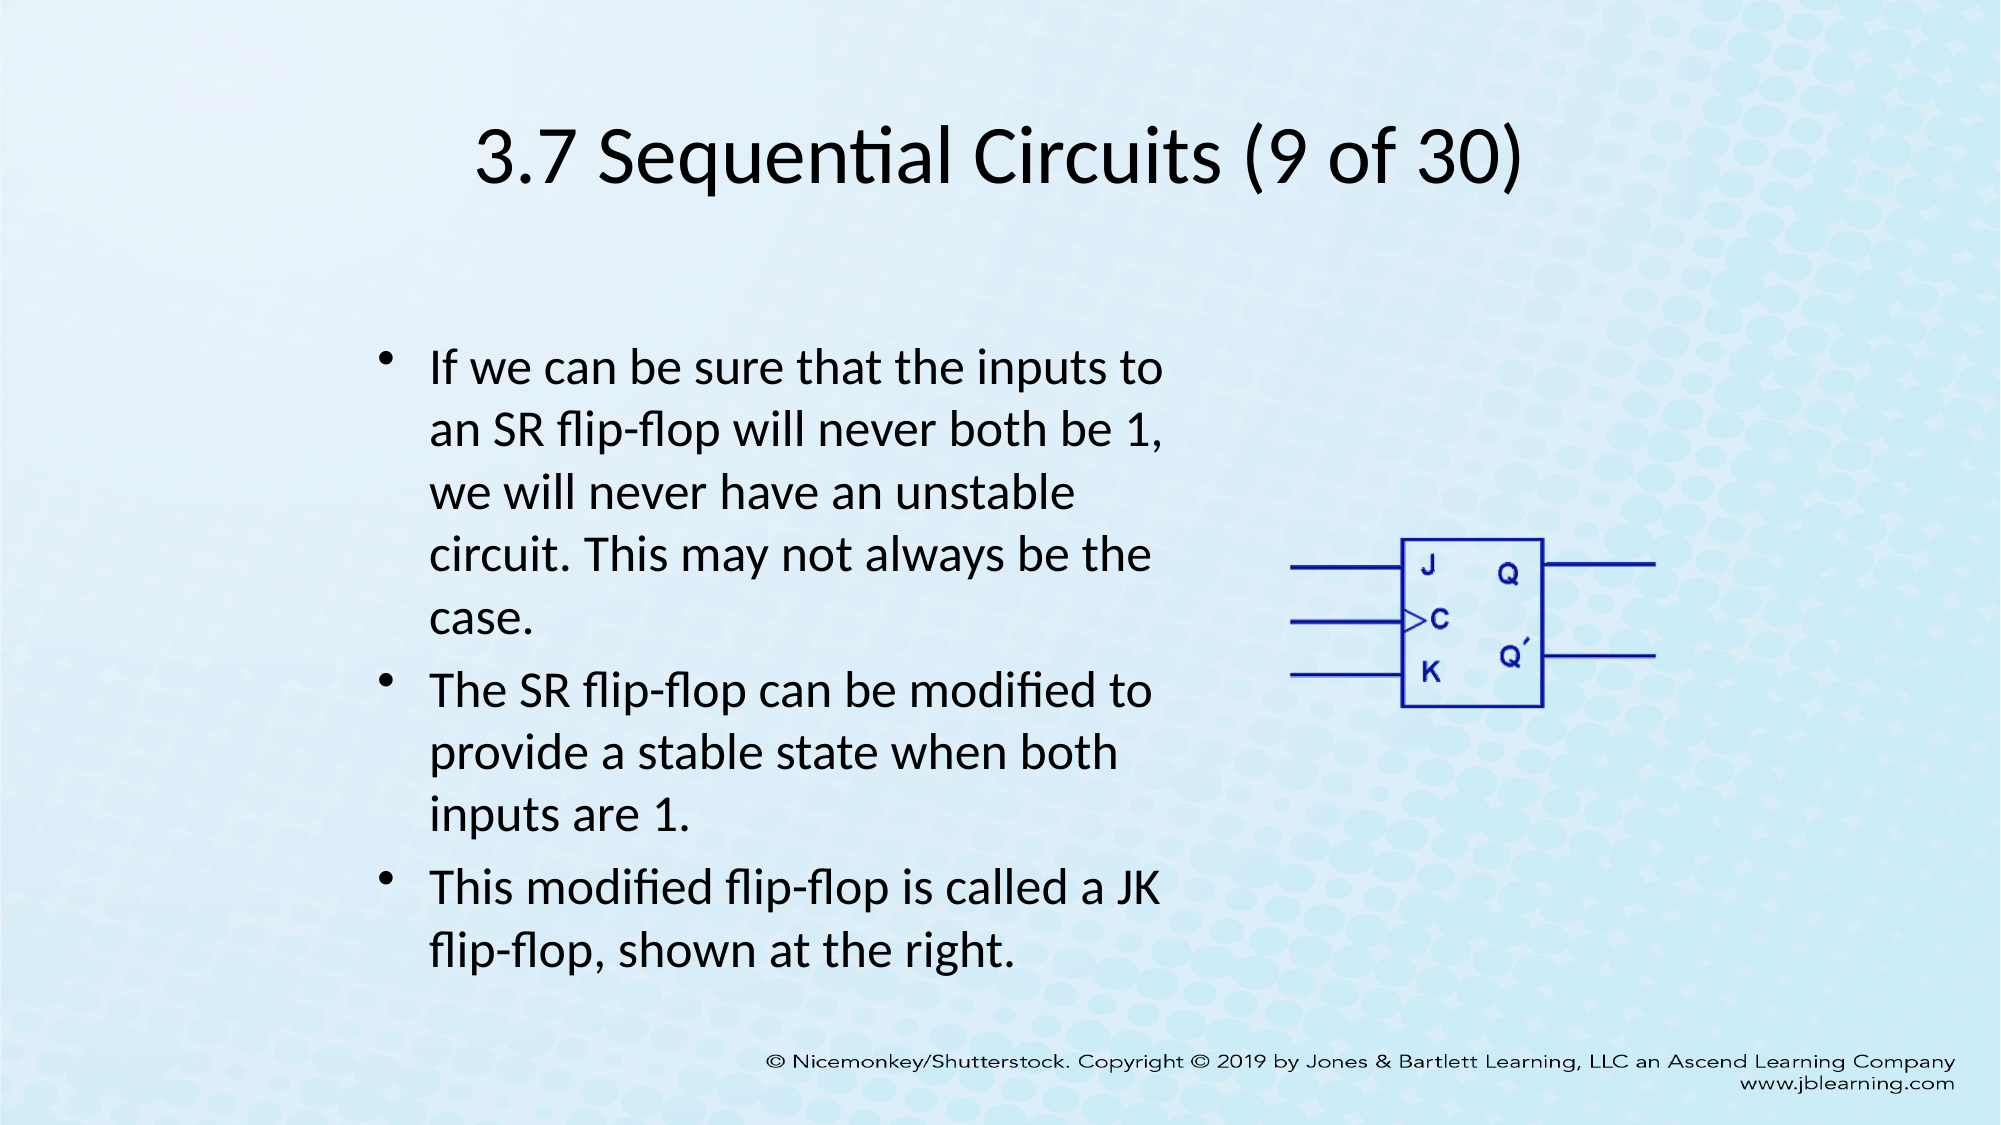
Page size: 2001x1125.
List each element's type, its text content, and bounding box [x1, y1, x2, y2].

title 3.7 Sequential Circuits (9 of 30) [150, 50, 1850, 250]
list If we can be sure that the inputs to an SR flip-flop will never both be 1, we will never have an unstable circuit. This may not always be the case. The SR flip-flop can be modified to provide a stable state when both inputs are 1. This modified flip-flop is called a JK flip-flop, shown at the right. [362, 324, 1188, 1000]
picture [0, 0, 2001, 1125]
